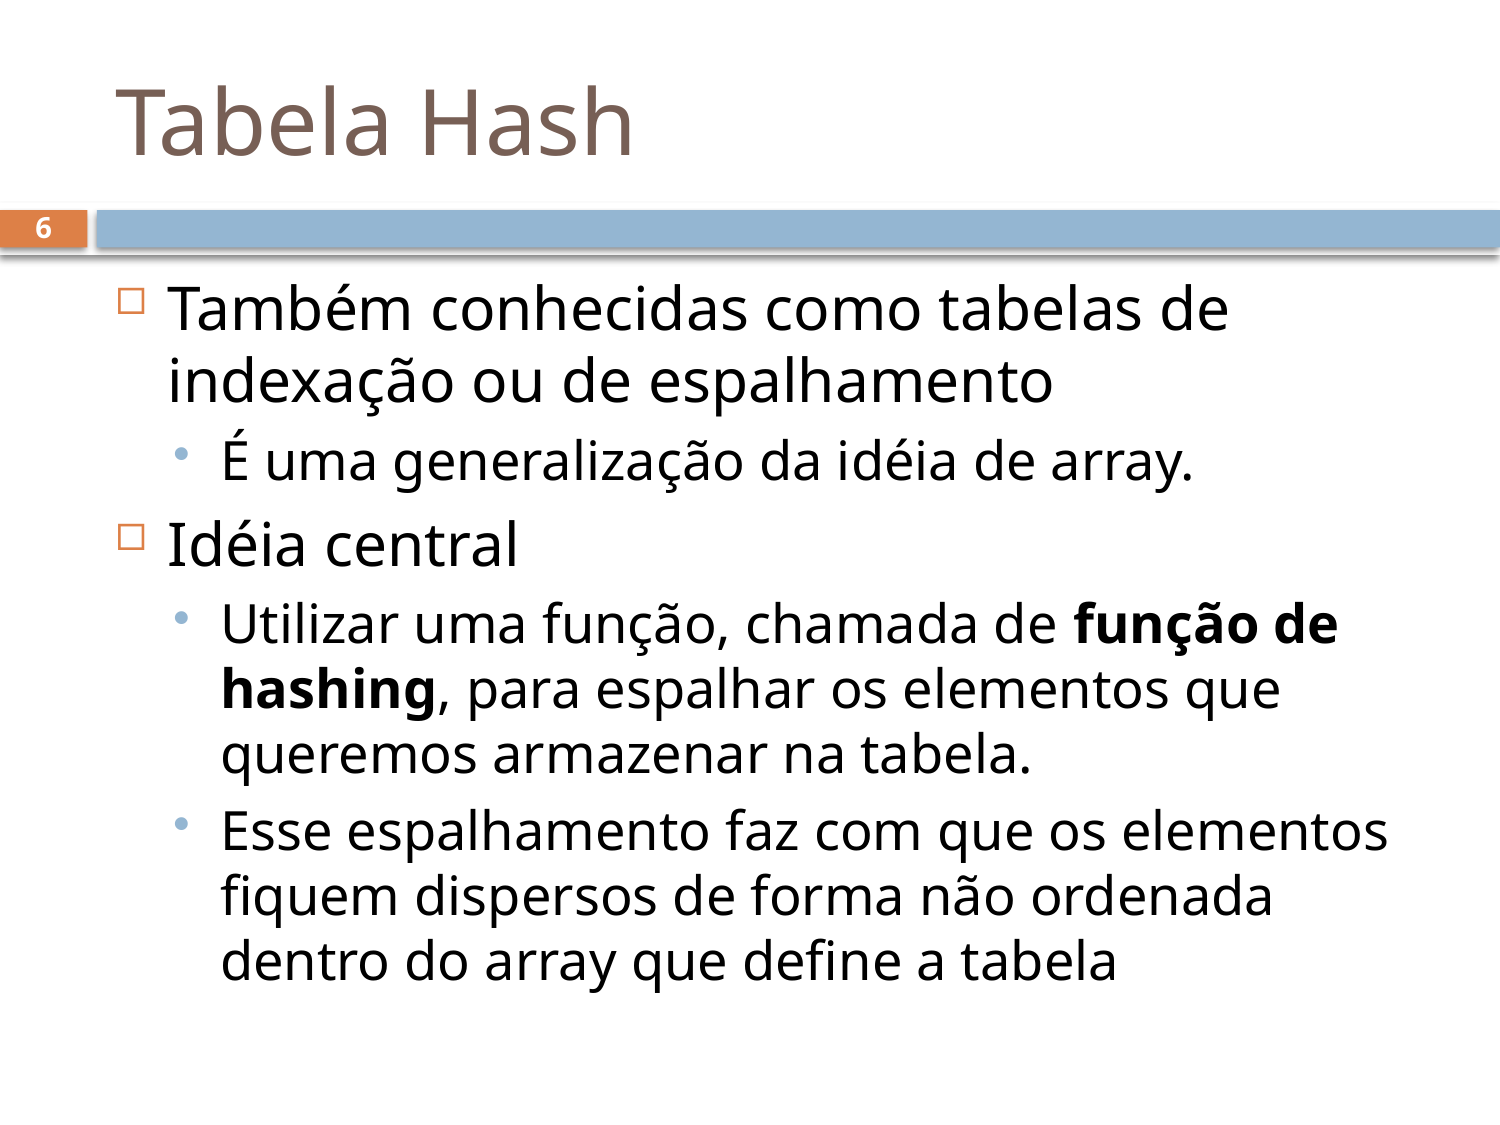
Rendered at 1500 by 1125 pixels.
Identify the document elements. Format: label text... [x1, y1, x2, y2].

list Também conhecidas como tabelas de indexação ou de espalhamento É uma generalização da idéia de array. Idéia central Utilizar uma função, chamada de função de hashing, para espalhar os elementos que queremos armazenar na tabela. Esse espalhamento faz com que os elementos fiquem dispersos de forma não ordenada dentro do array que define a tabela [100, 262, 1438, 1000]
slide_number 6 [0, 208, 88, 249]
title Tabela Hash [100, 37, 1438, 200]
